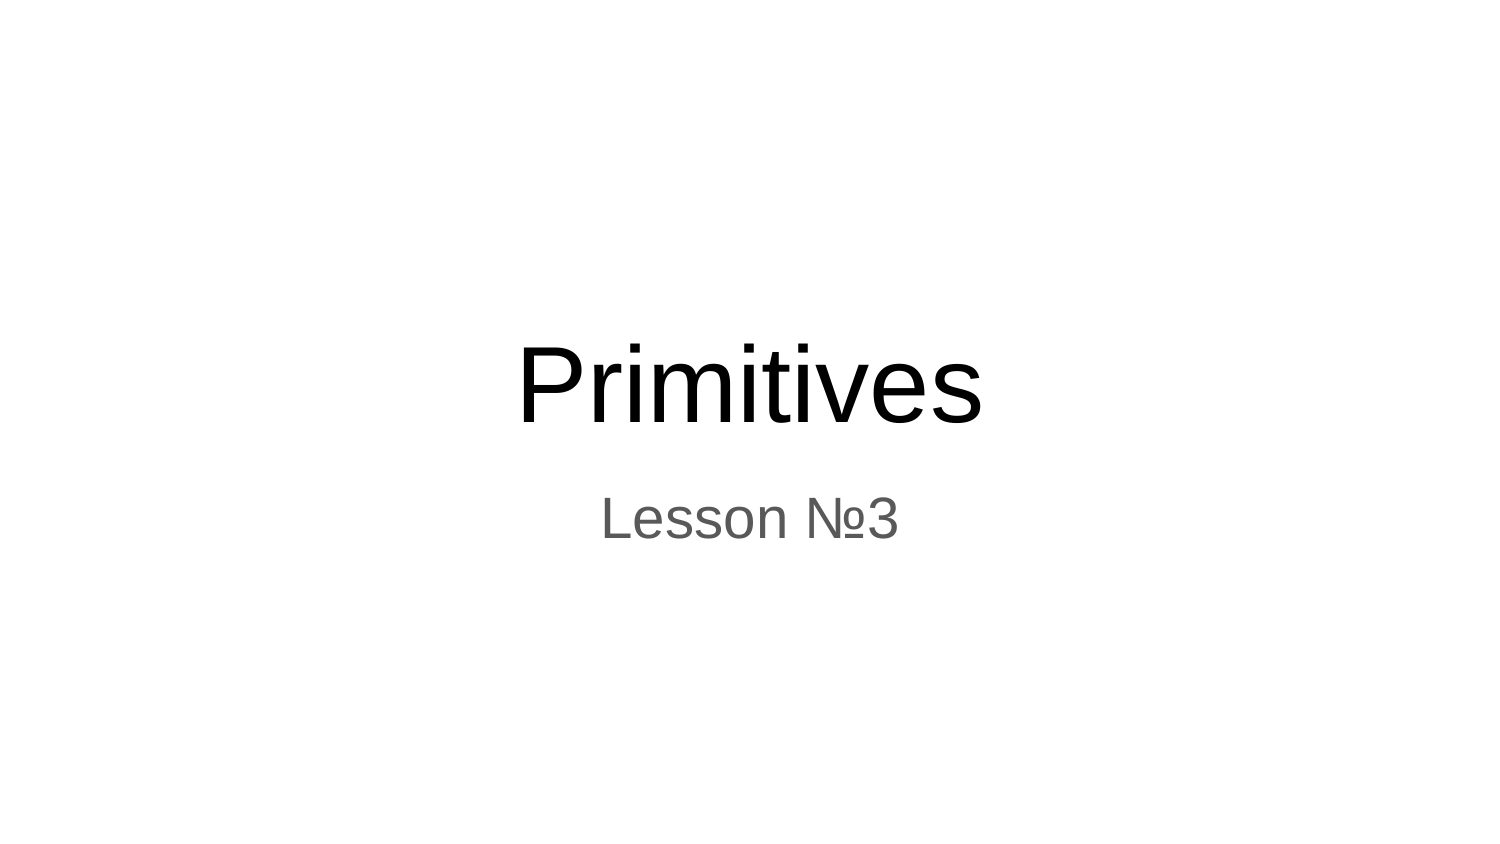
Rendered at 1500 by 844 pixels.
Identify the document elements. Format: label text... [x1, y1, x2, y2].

subtitle Lesson №3 [51, 464, 1449, 595]
title Primitives [51, 122, 1449, 459]
